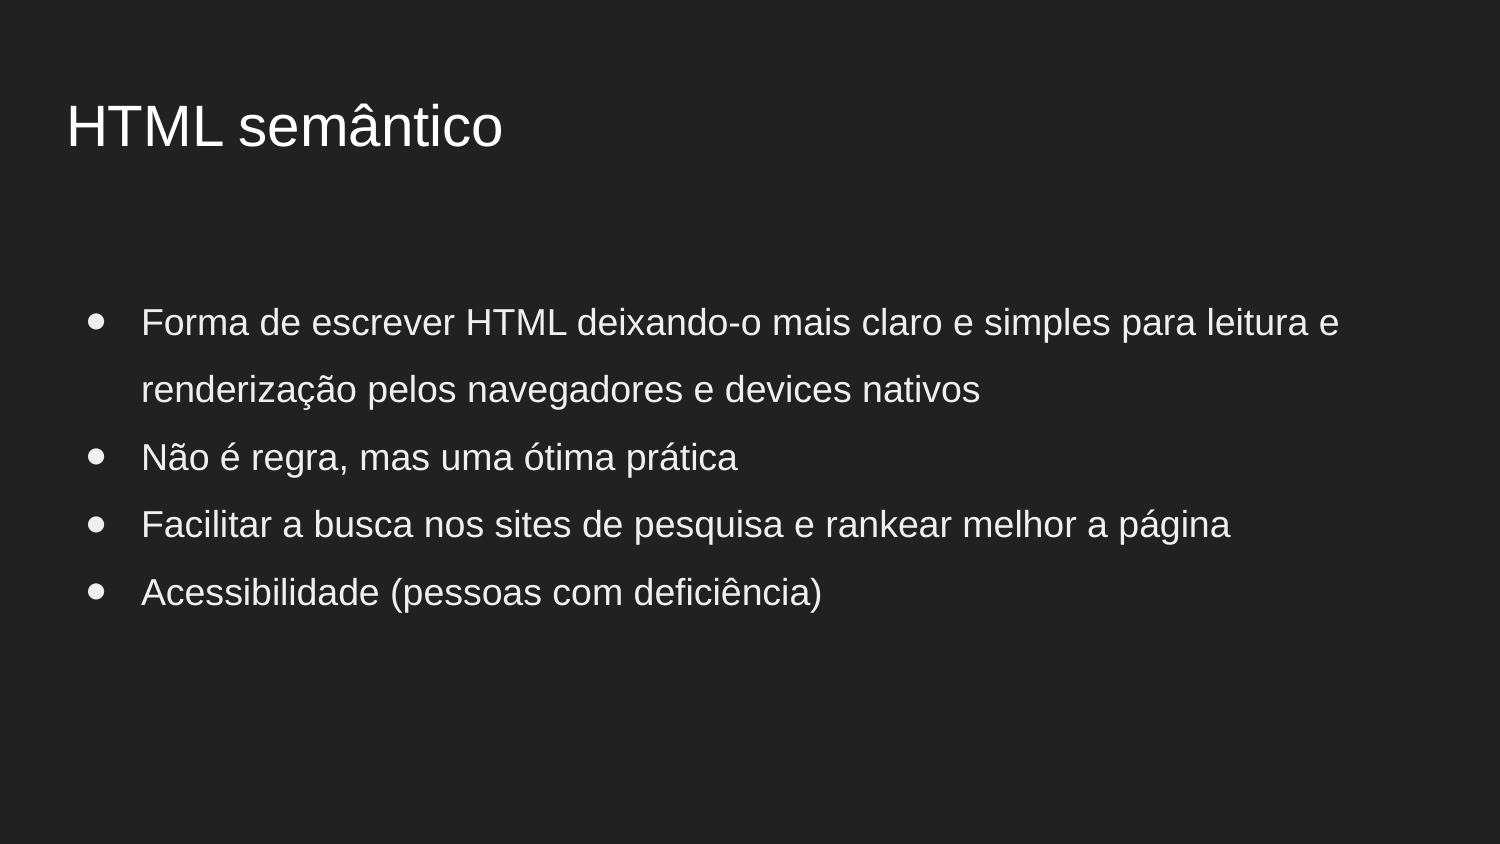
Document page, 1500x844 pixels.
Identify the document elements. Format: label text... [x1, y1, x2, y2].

text_box HTML semântico [51, 72, 1449, 167]
text_box Forma de escrever HTML deixando-o mais claro e simples para leitura e renderização pelos navegadores e devices nativos Não é regra, mas uma ótima prática Facilitar a busca nos sites de pesquisa e rankear melhor a página Acessibilidade (pessoas com deficiência) [51, 260, 1449, 754]
